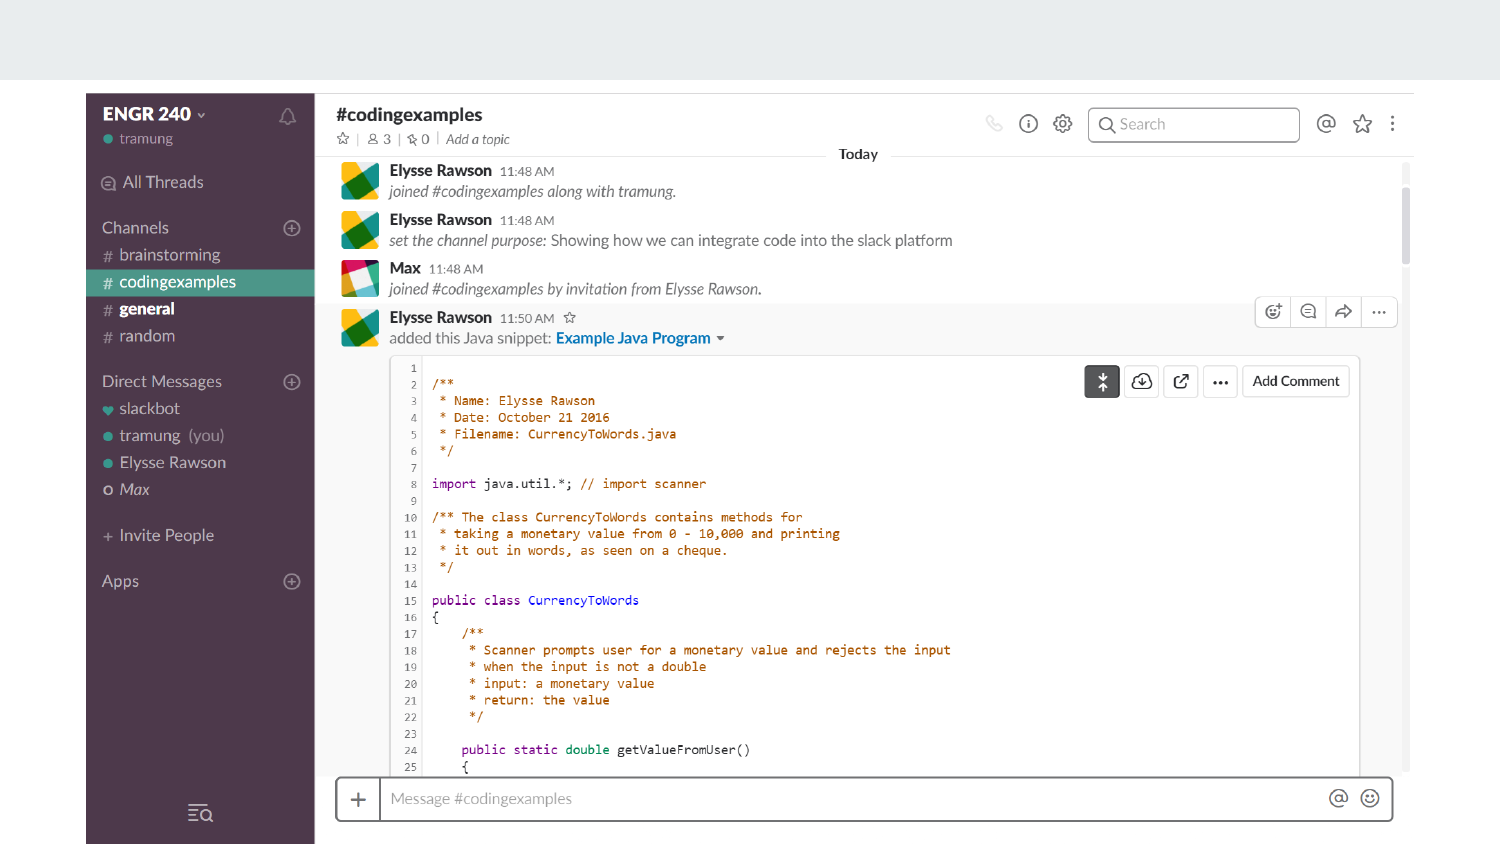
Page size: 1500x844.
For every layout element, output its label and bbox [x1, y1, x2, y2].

picture [85, 93, 1415, 844]
